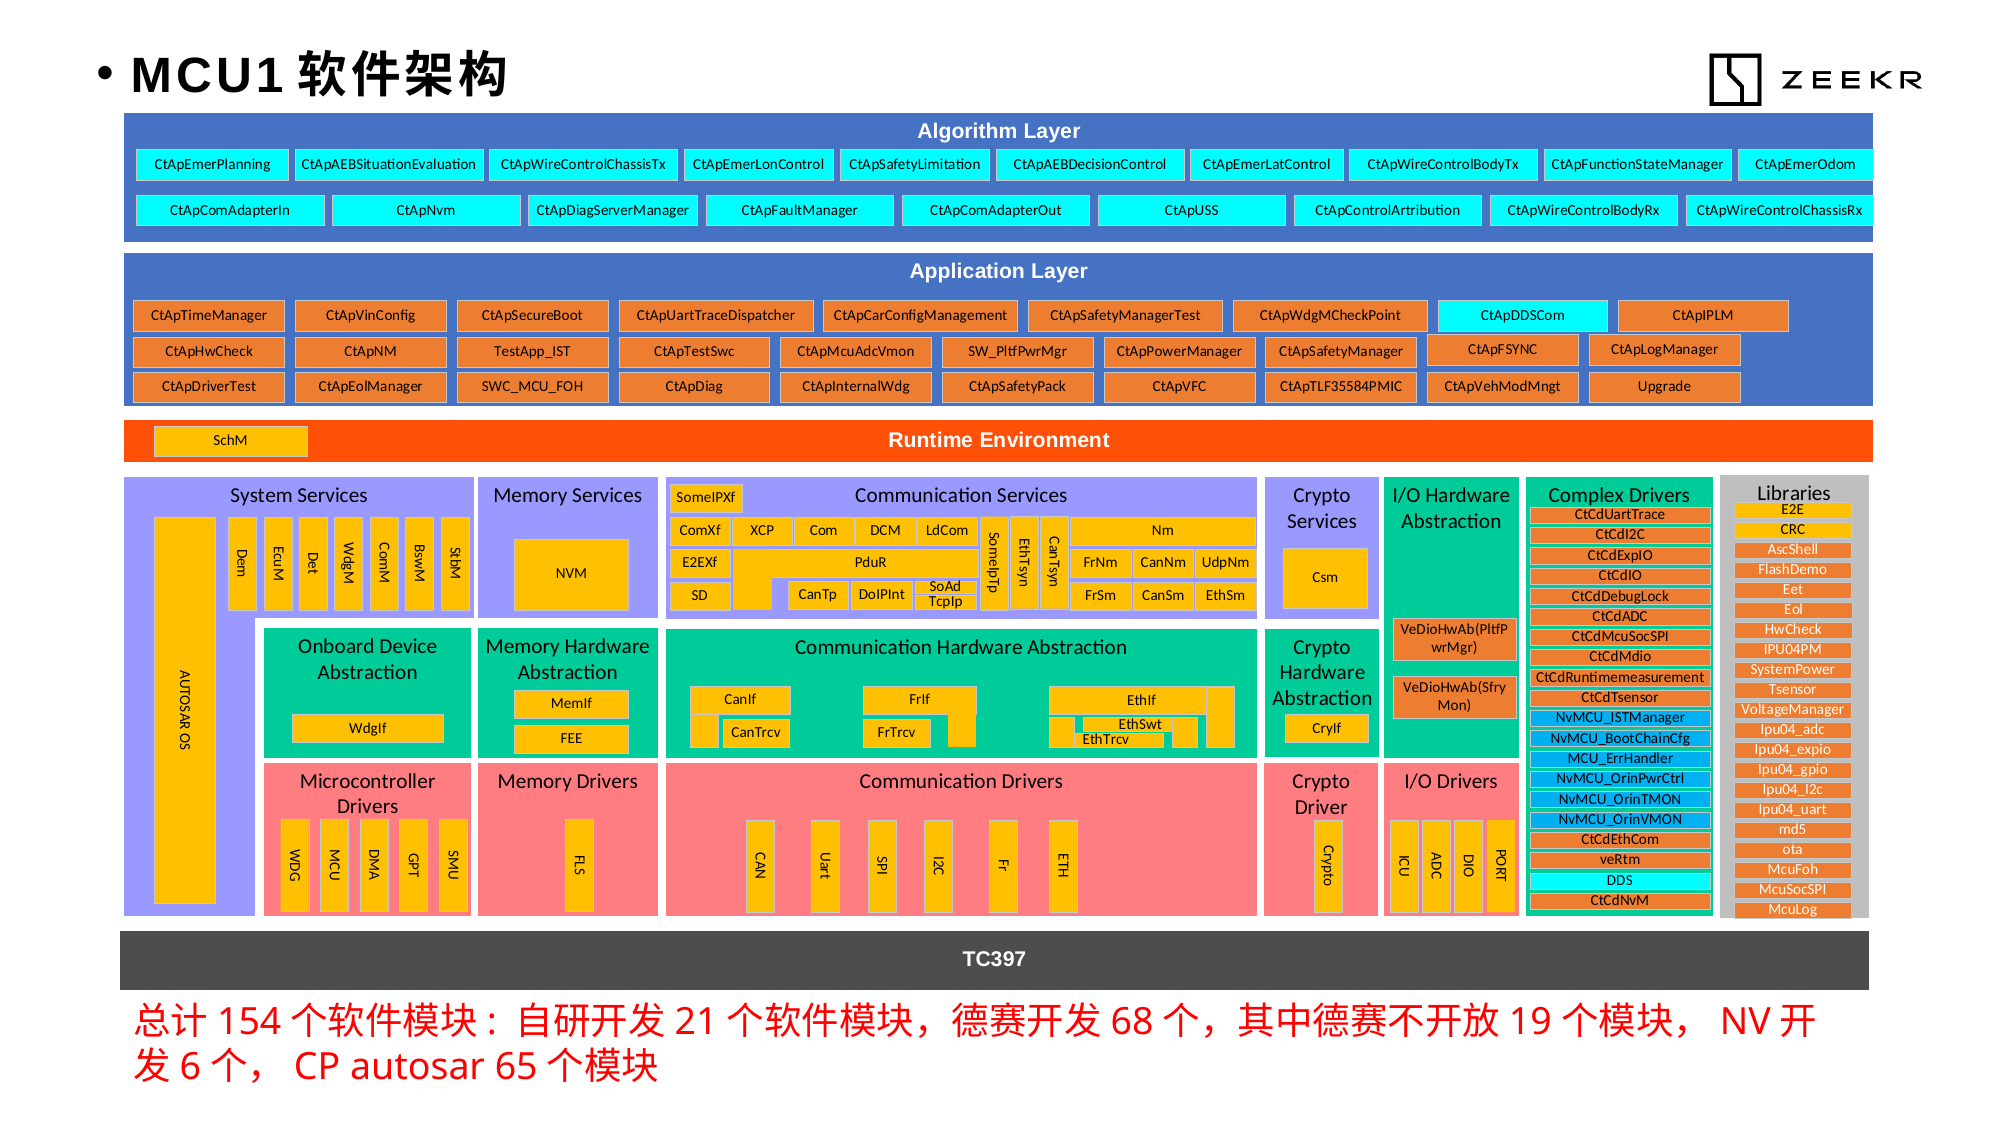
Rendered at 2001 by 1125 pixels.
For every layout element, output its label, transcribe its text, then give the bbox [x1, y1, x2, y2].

picture [118, 32, 1944, 990]
text_box 总计154个软件模块: 自研开发21个软件模块，德赛开发68个，其中德赛不开放19个模块，NV开发6个，CP autosar 65个模块 [118, 990, 1842, 1095]
list MCU1软件架构 [81, 35, 1913, 111]
